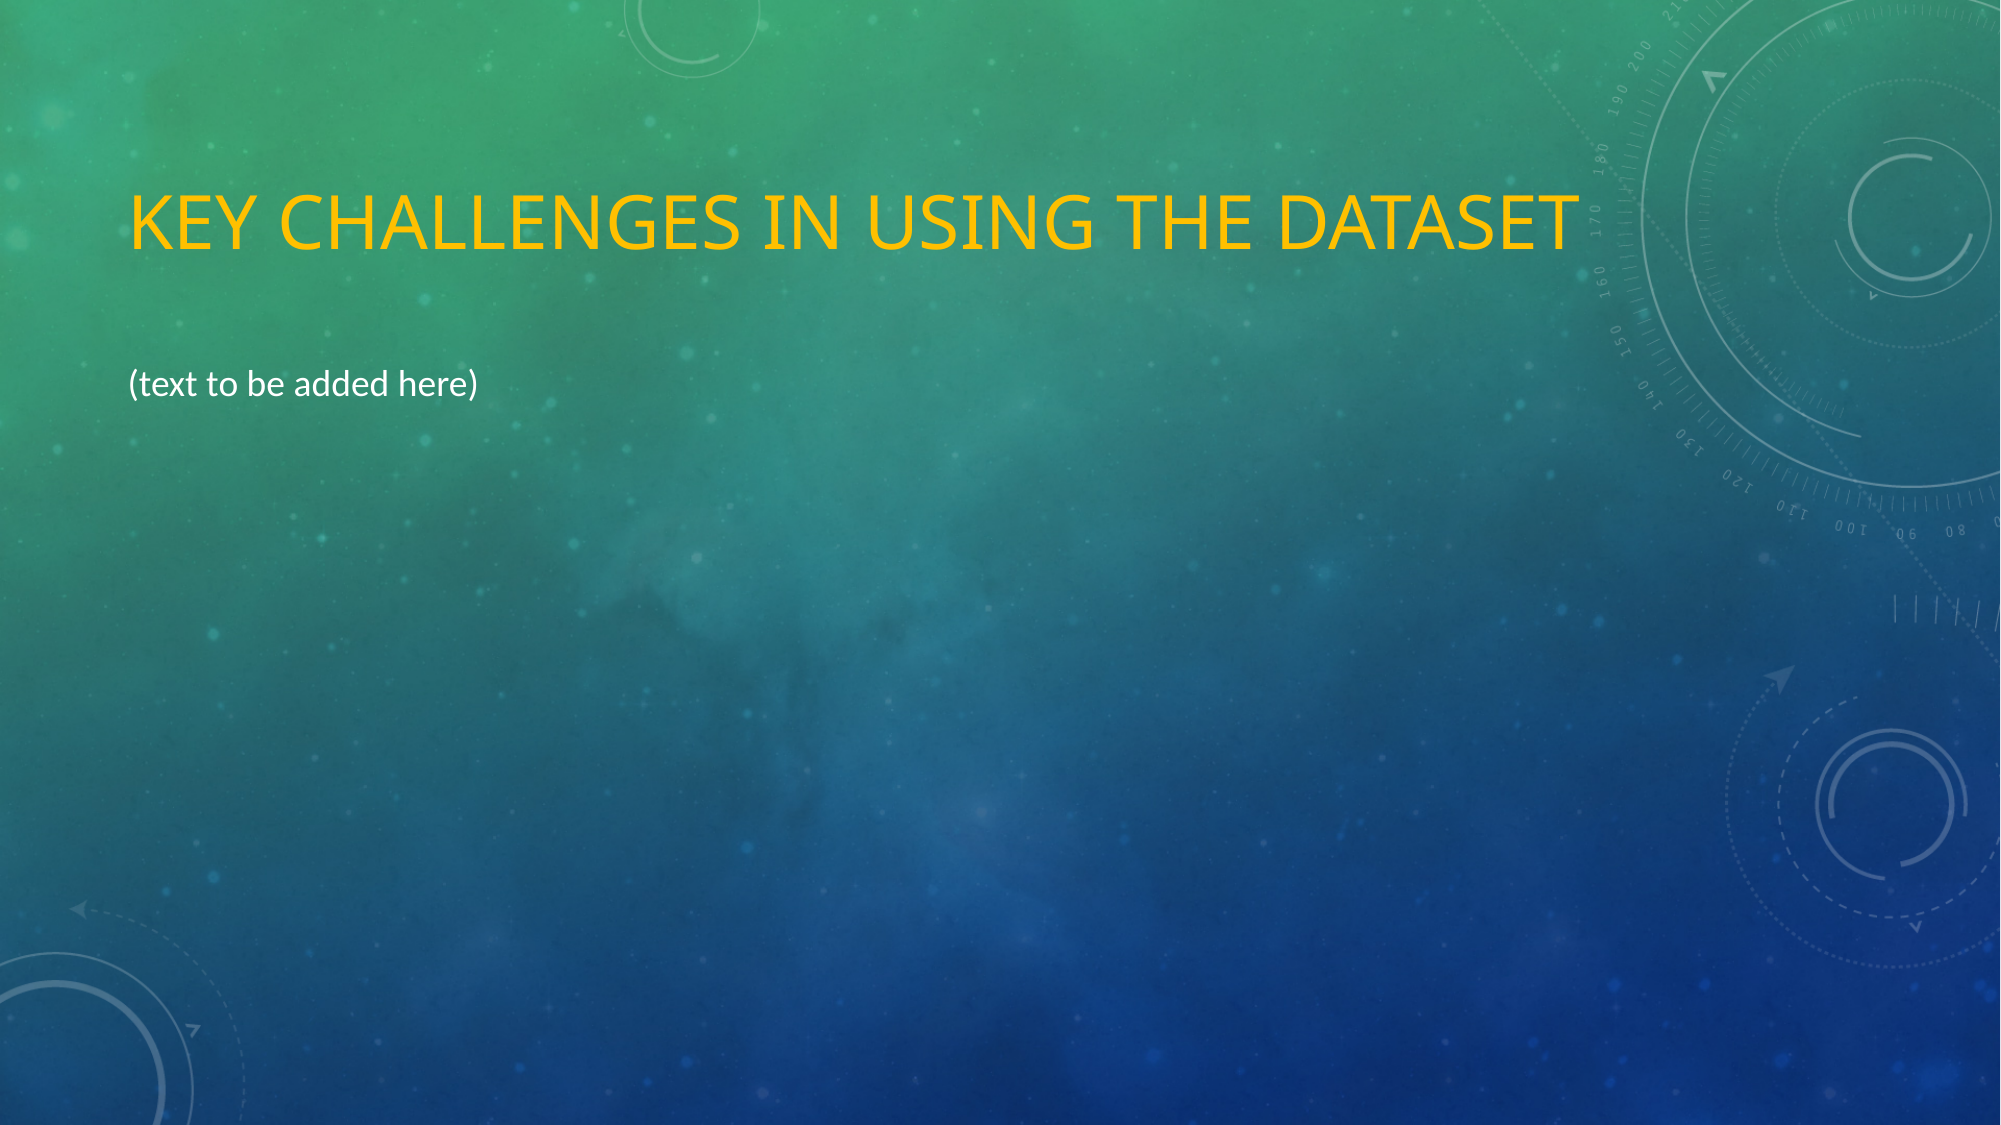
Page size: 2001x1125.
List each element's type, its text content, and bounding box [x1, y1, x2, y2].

picture [0, 0, 2001, 1125]
list (text to be added here) [112, 351, 1775, 950]
title Key Challenges in using the Dataset [112, 99, 1775, 339]
